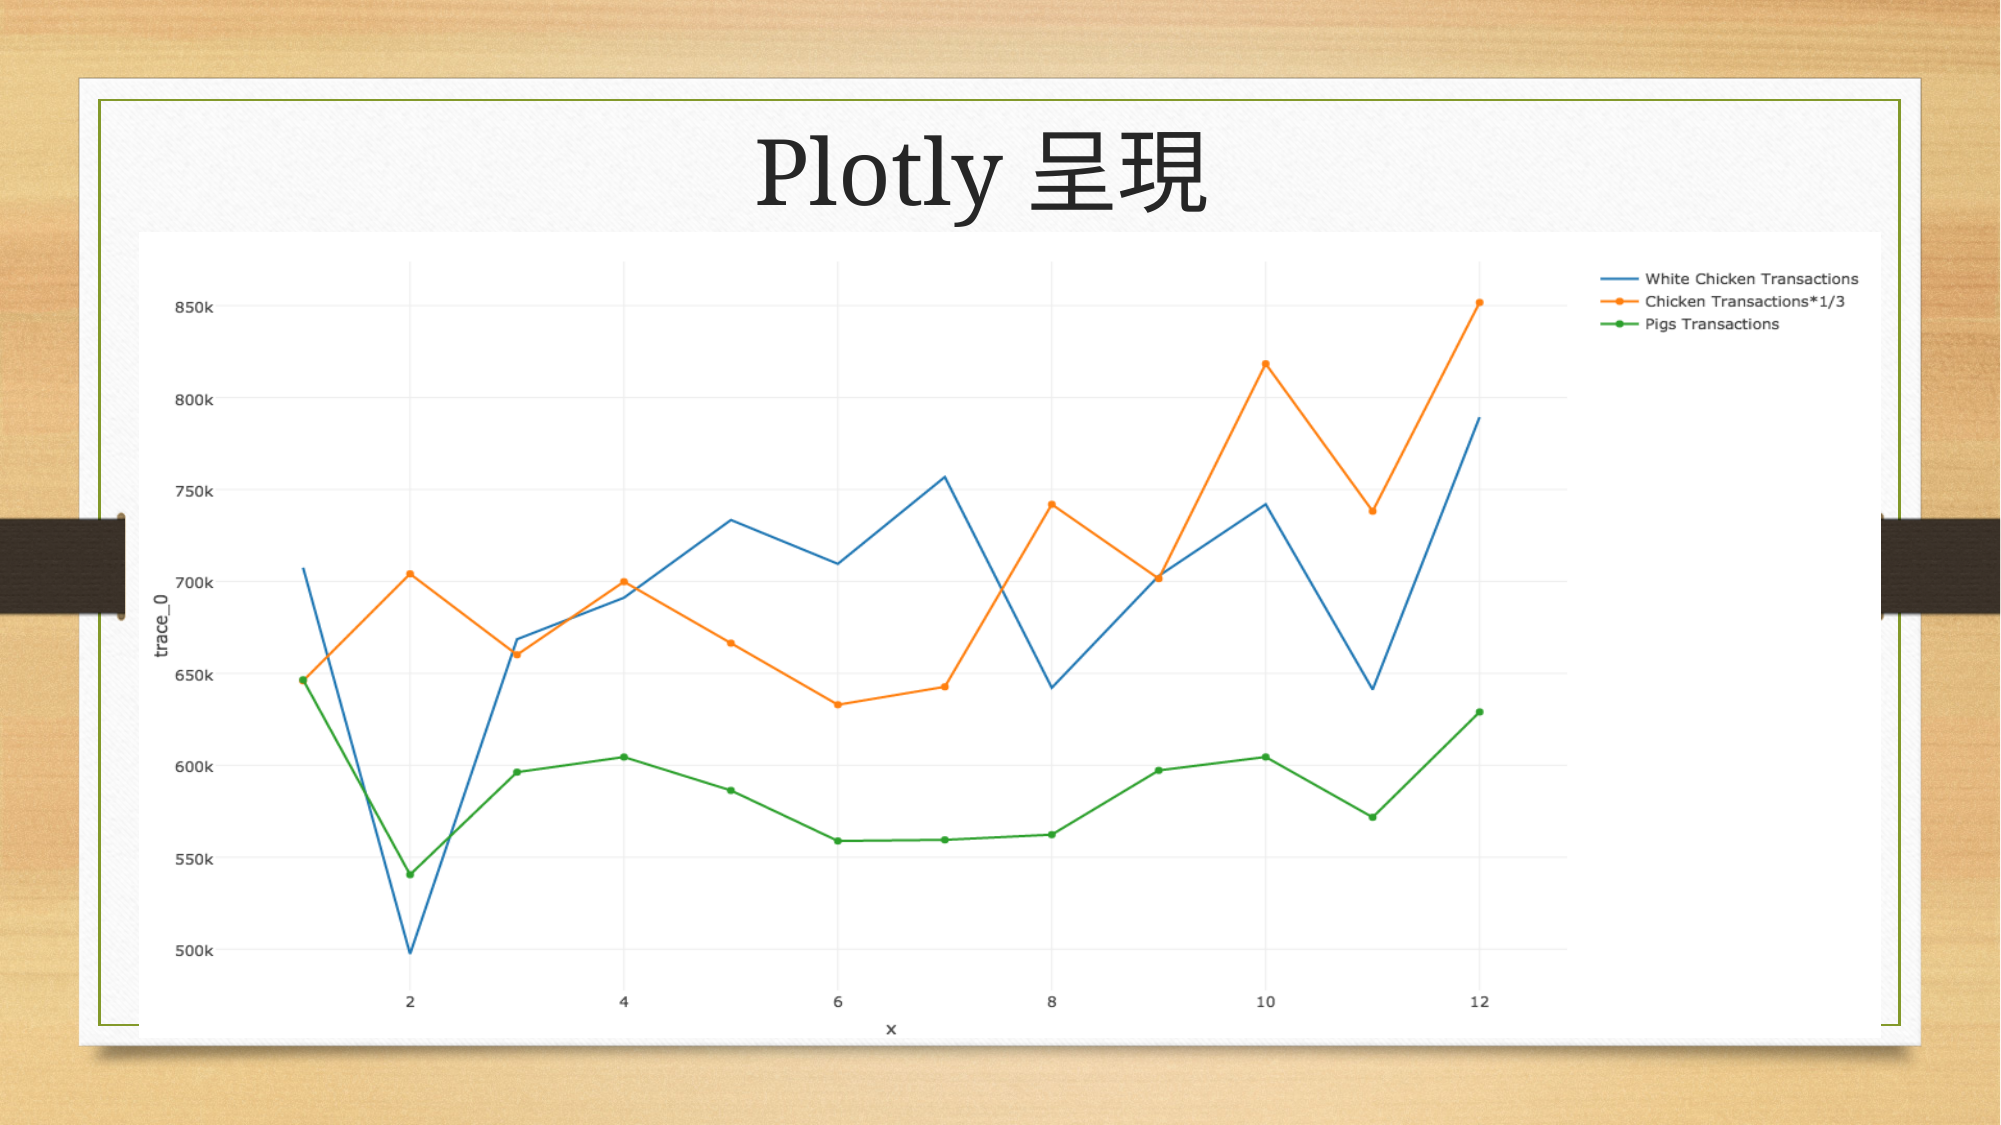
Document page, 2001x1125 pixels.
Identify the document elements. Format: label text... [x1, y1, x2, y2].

title Plotly呈現 [194, 62, 1770, 232]
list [139, 232, 1881, 1038]
picture [0, 0, 2001, 1125]
